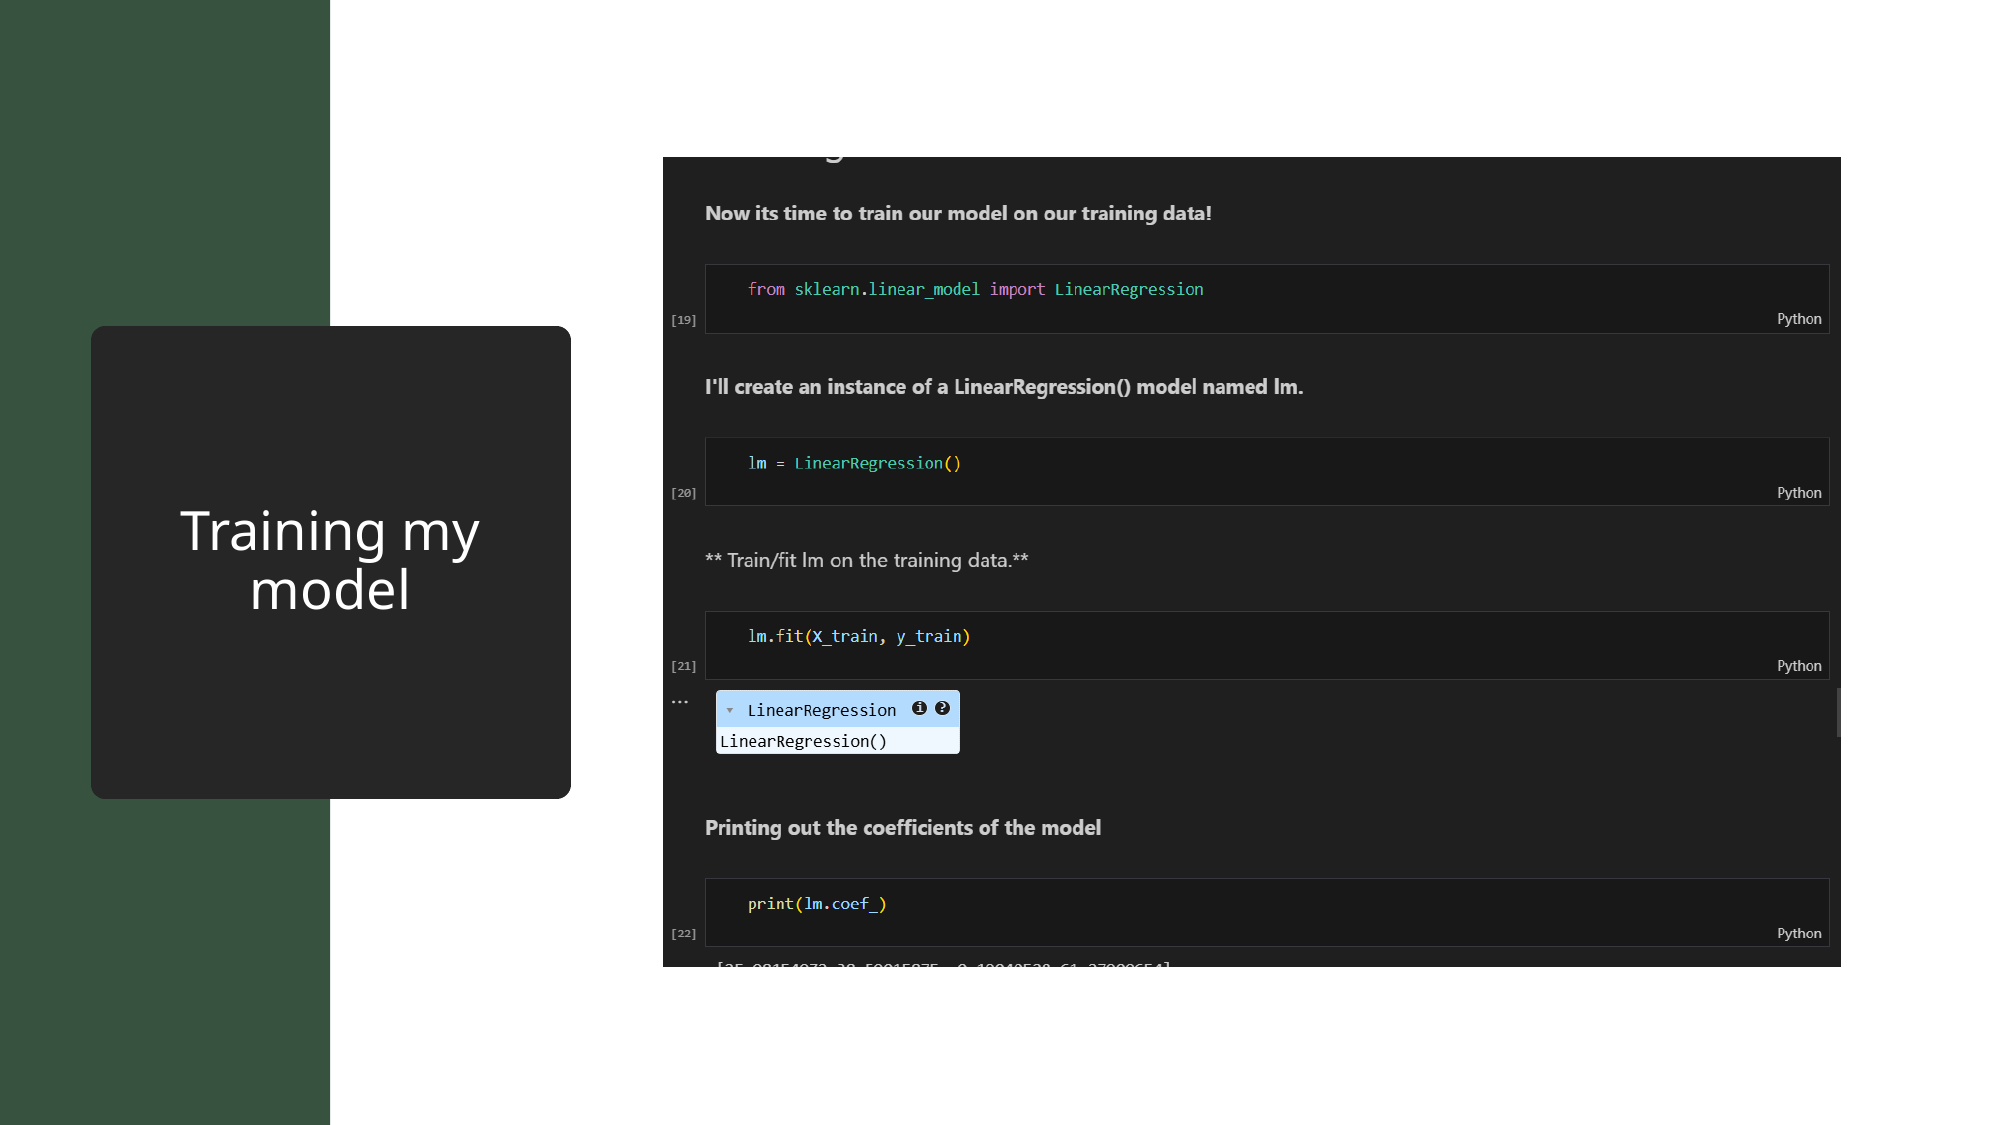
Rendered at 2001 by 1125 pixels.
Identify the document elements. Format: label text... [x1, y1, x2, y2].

text_box [332, 0, 2000, 1125]
text_box [0, 0, 332, 1125]
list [663, 157, 1841, 968]
title Training my model [105, 340, 557, 785]
